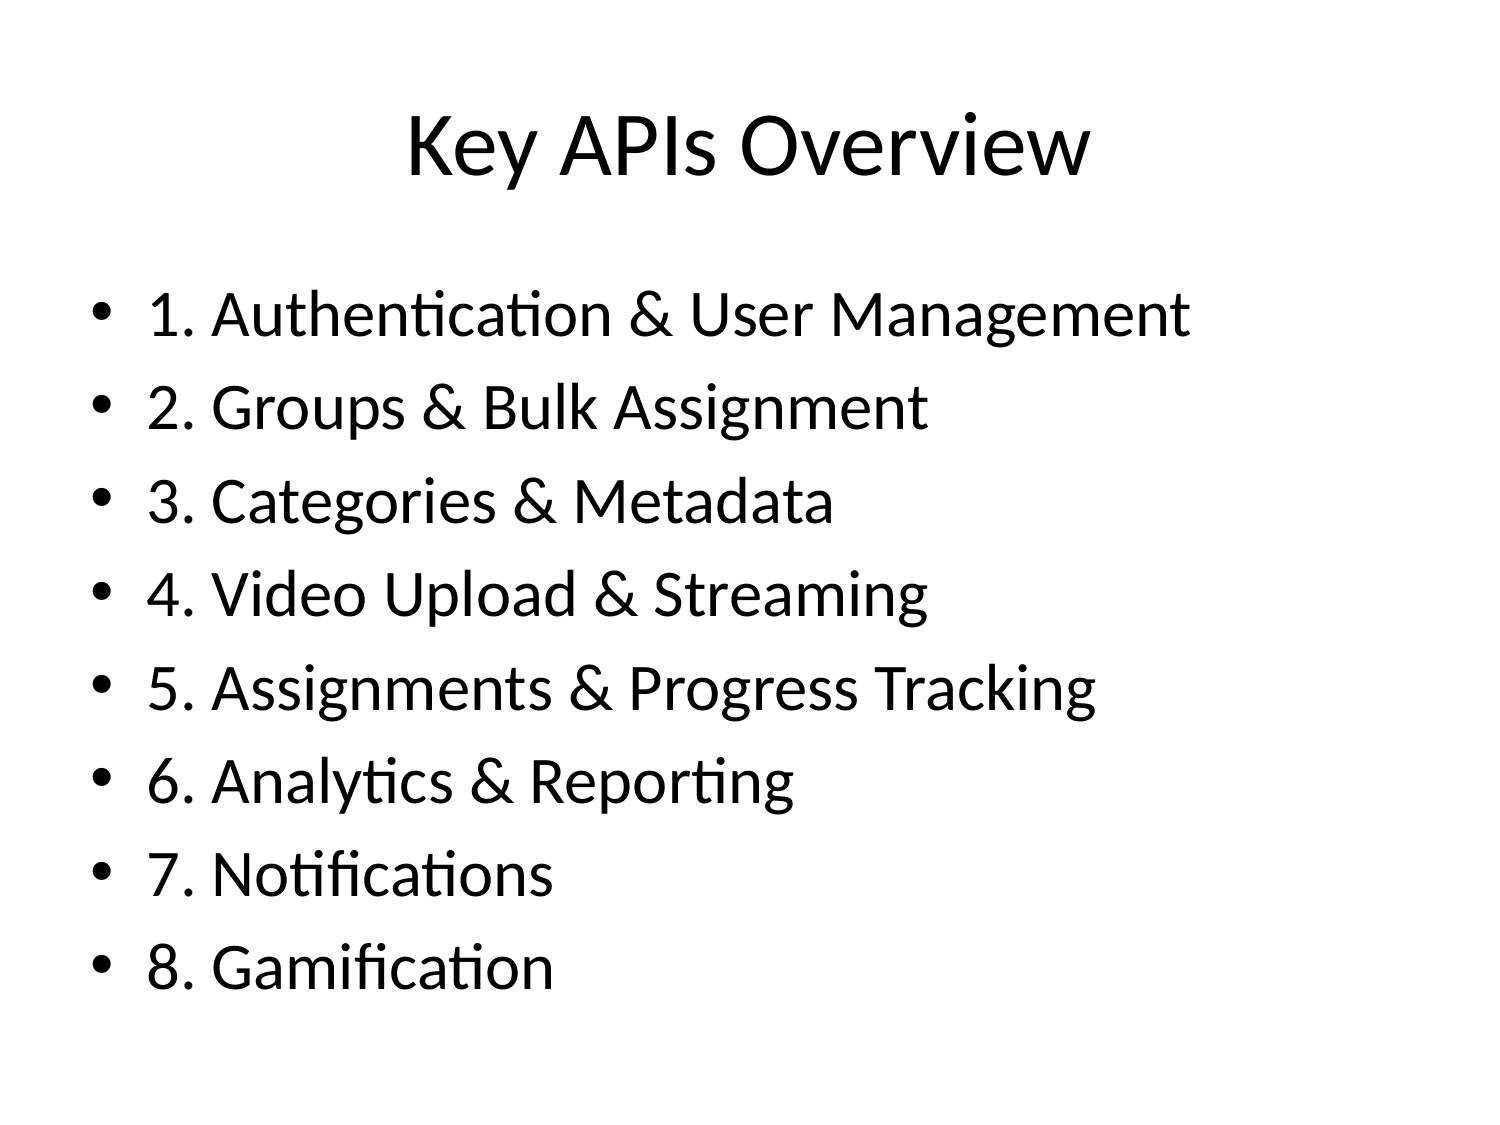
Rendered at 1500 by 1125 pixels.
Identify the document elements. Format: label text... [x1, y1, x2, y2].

title Key APIs Overview [75, 45, 1425, 233]
list 1. Authentication & User Management 2. Groups & Bulk Assignment 3. Categories & Metadata 4. Video Upload & Streaming 5. Assignments & Progress Tracking 6. Analytics & Reporting 7. Notifications 8. Gamification [75, 262, 1425, 1005]
